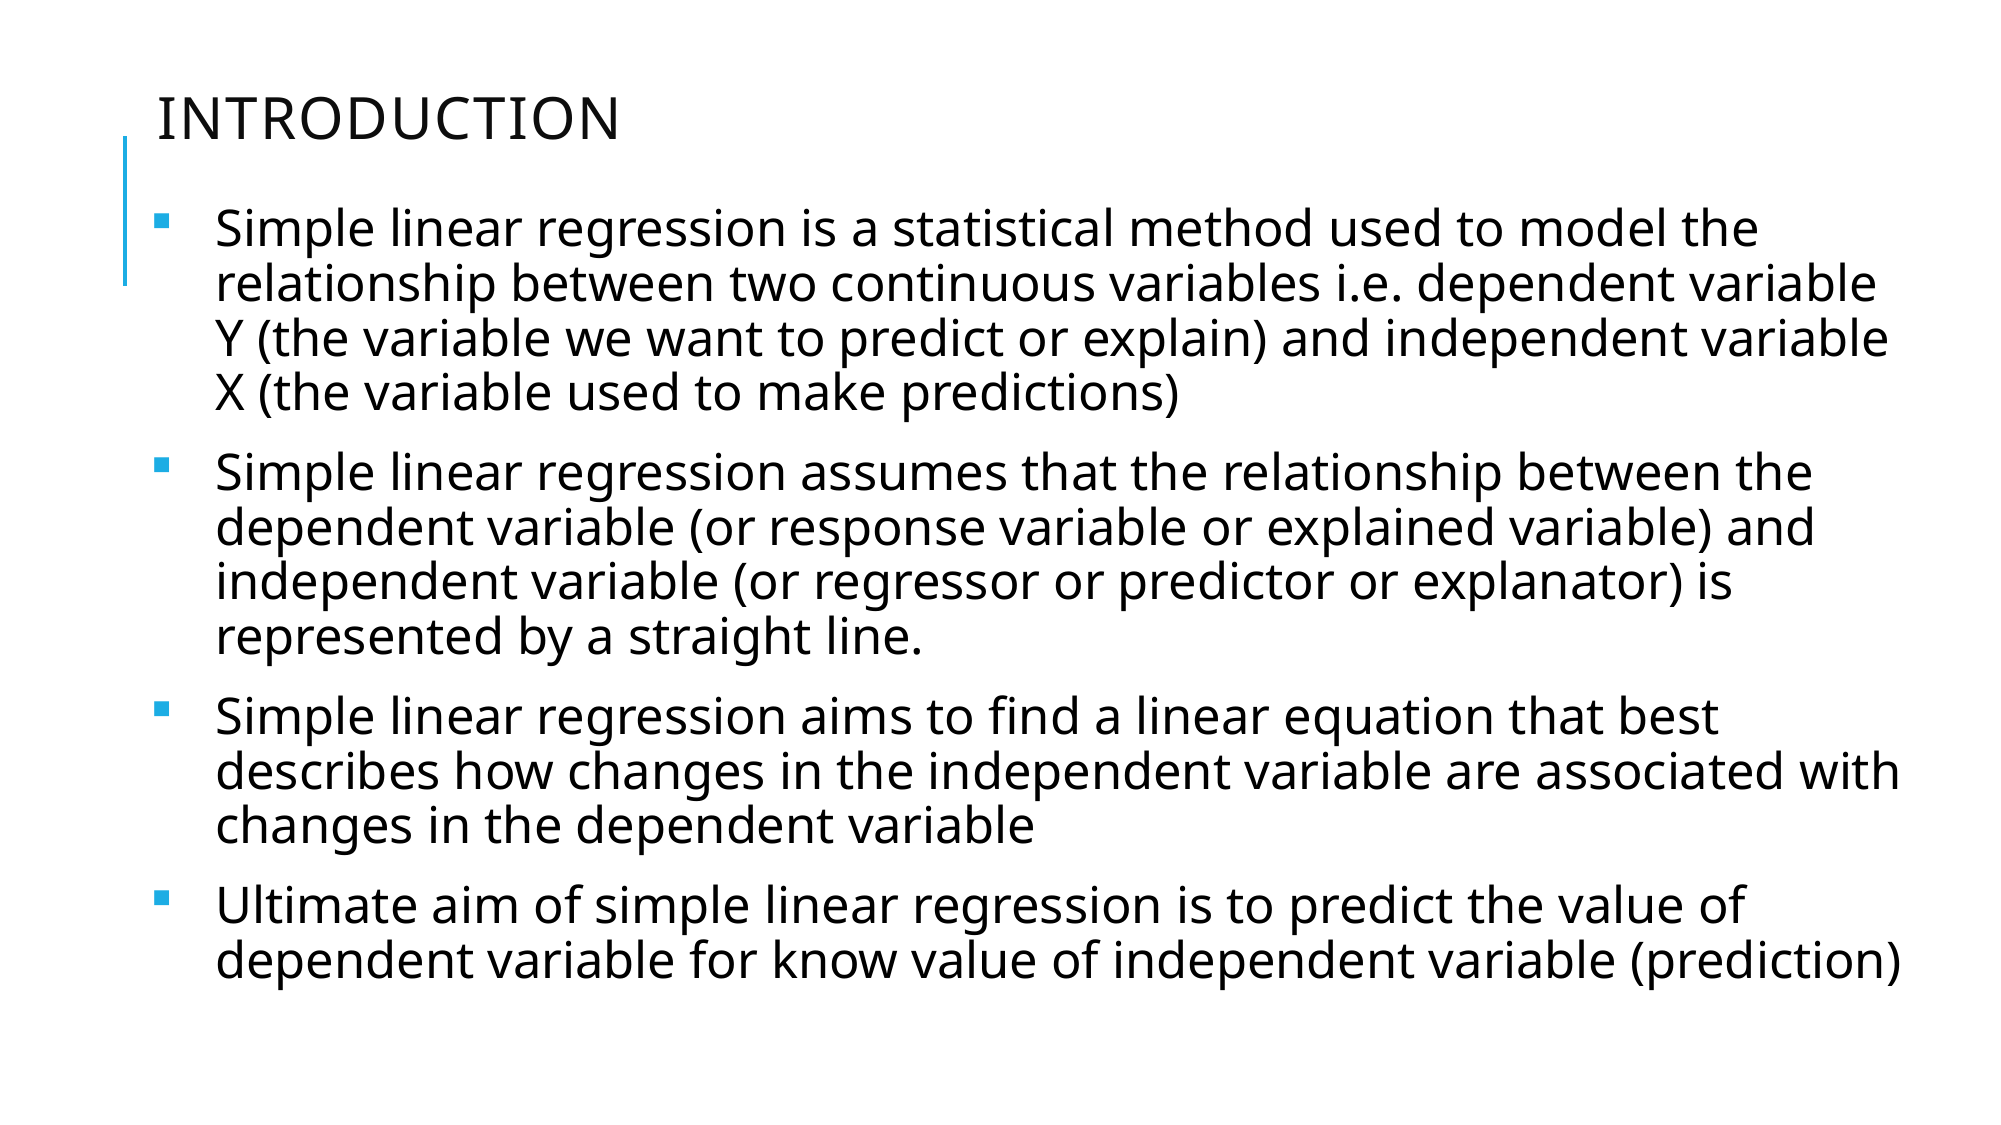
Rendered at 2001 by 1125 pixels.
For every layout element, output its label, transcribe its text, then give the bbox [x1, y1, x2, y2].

title Introduction [142, 64, 1798, 181]
list Simple linear regression is a statistical method used to model the relationship between two continuous variables i.e. dependent variable Y (the variable we want to predict or explain) and independent variable X (the variable used to make predictions) Simple linear regression assumes that the relationship between the dependent variable (or response variable or explained variable) and independent variable (or regressor or predictor or explanator) is represented by a straight line. Simple linear regression aims to find a linear equation that best describes how changes in the independent variable are associated with changes in the dependent variable Ultimate aim of simple linear regression is to predict the value of dependent variable for know value of independent variable (prediction) [142, 195, 1925, 1035]
